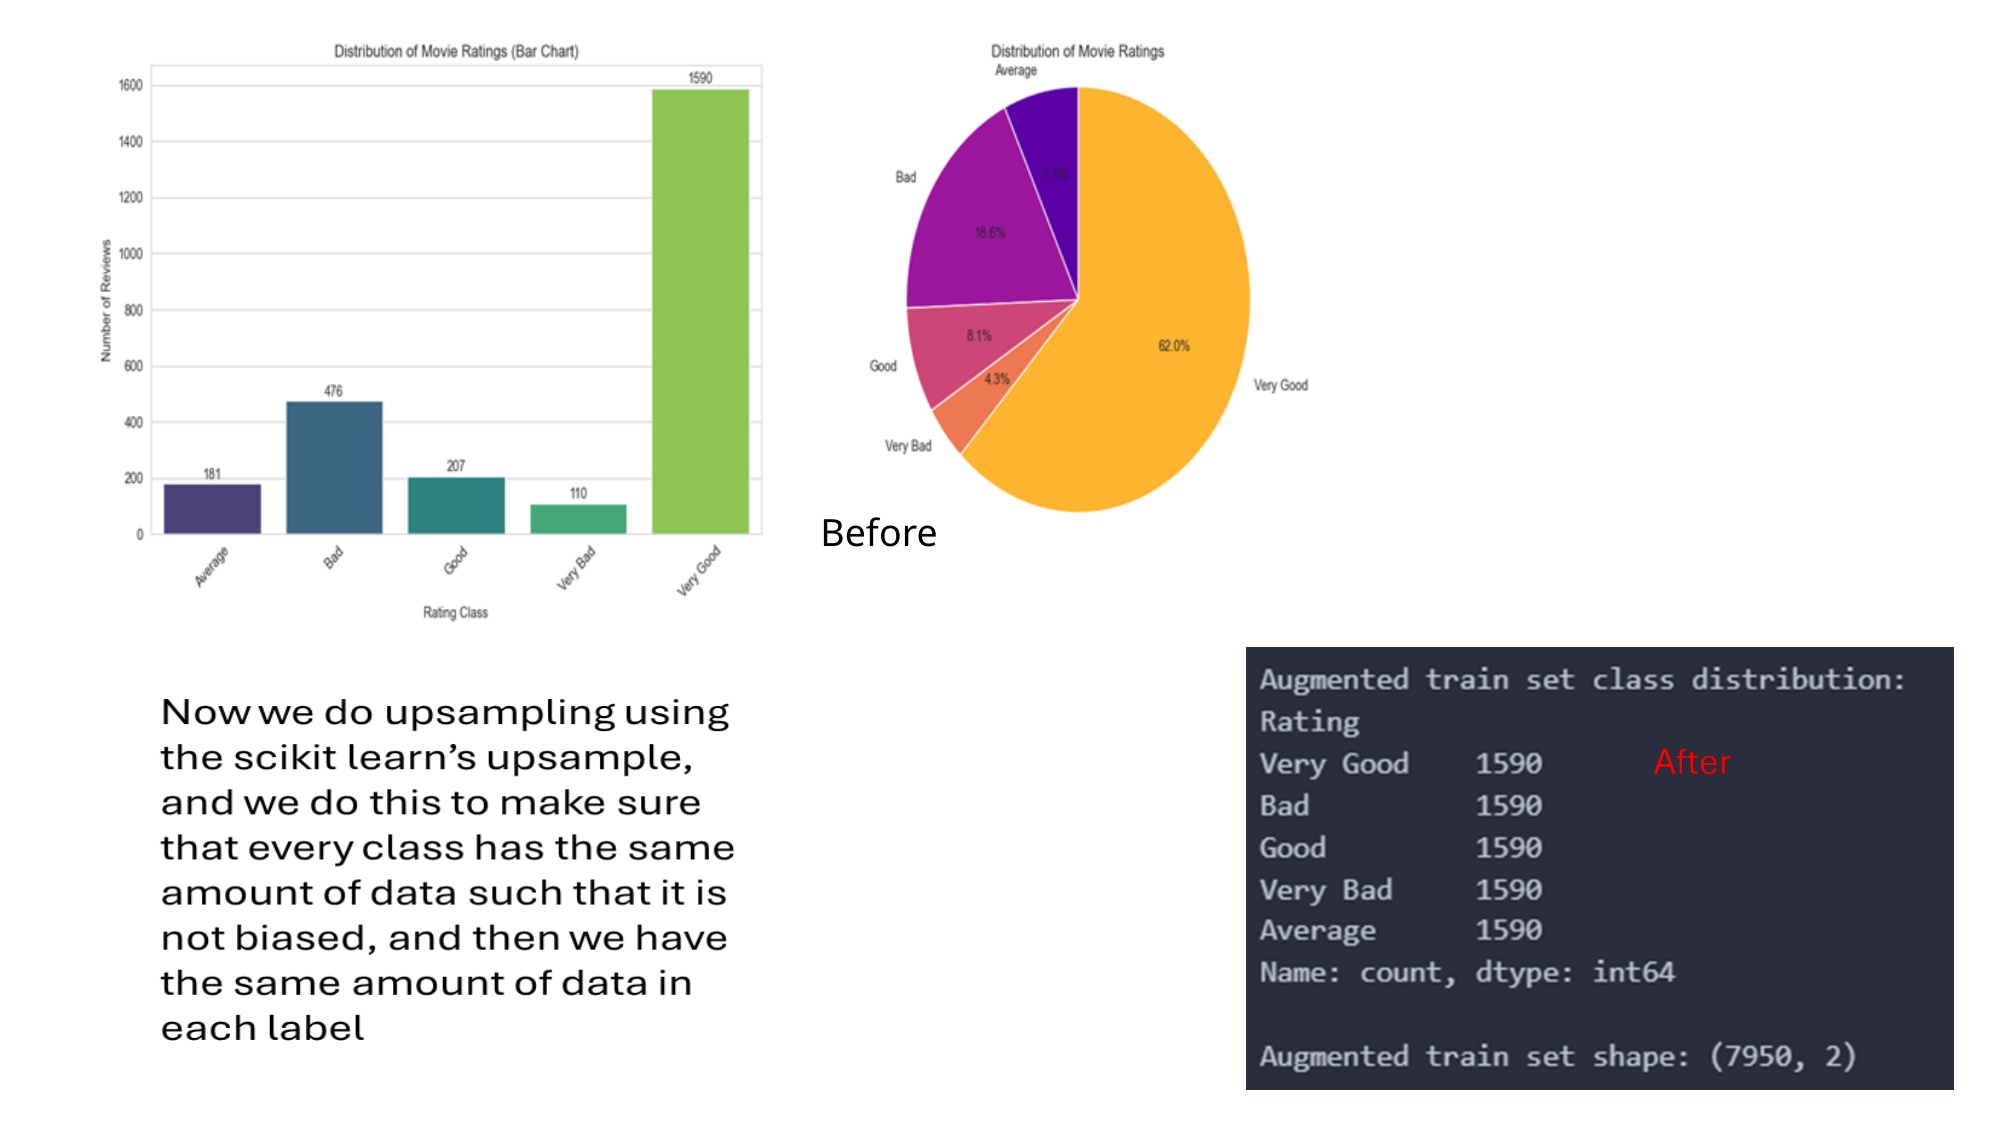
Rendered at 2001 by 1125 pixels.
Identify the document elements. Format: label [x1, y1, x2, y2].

picture [94, 34, 1391, 632]
picture [1245, 647, 1955, 1091]
picture [132, 676, 778, 1074]
